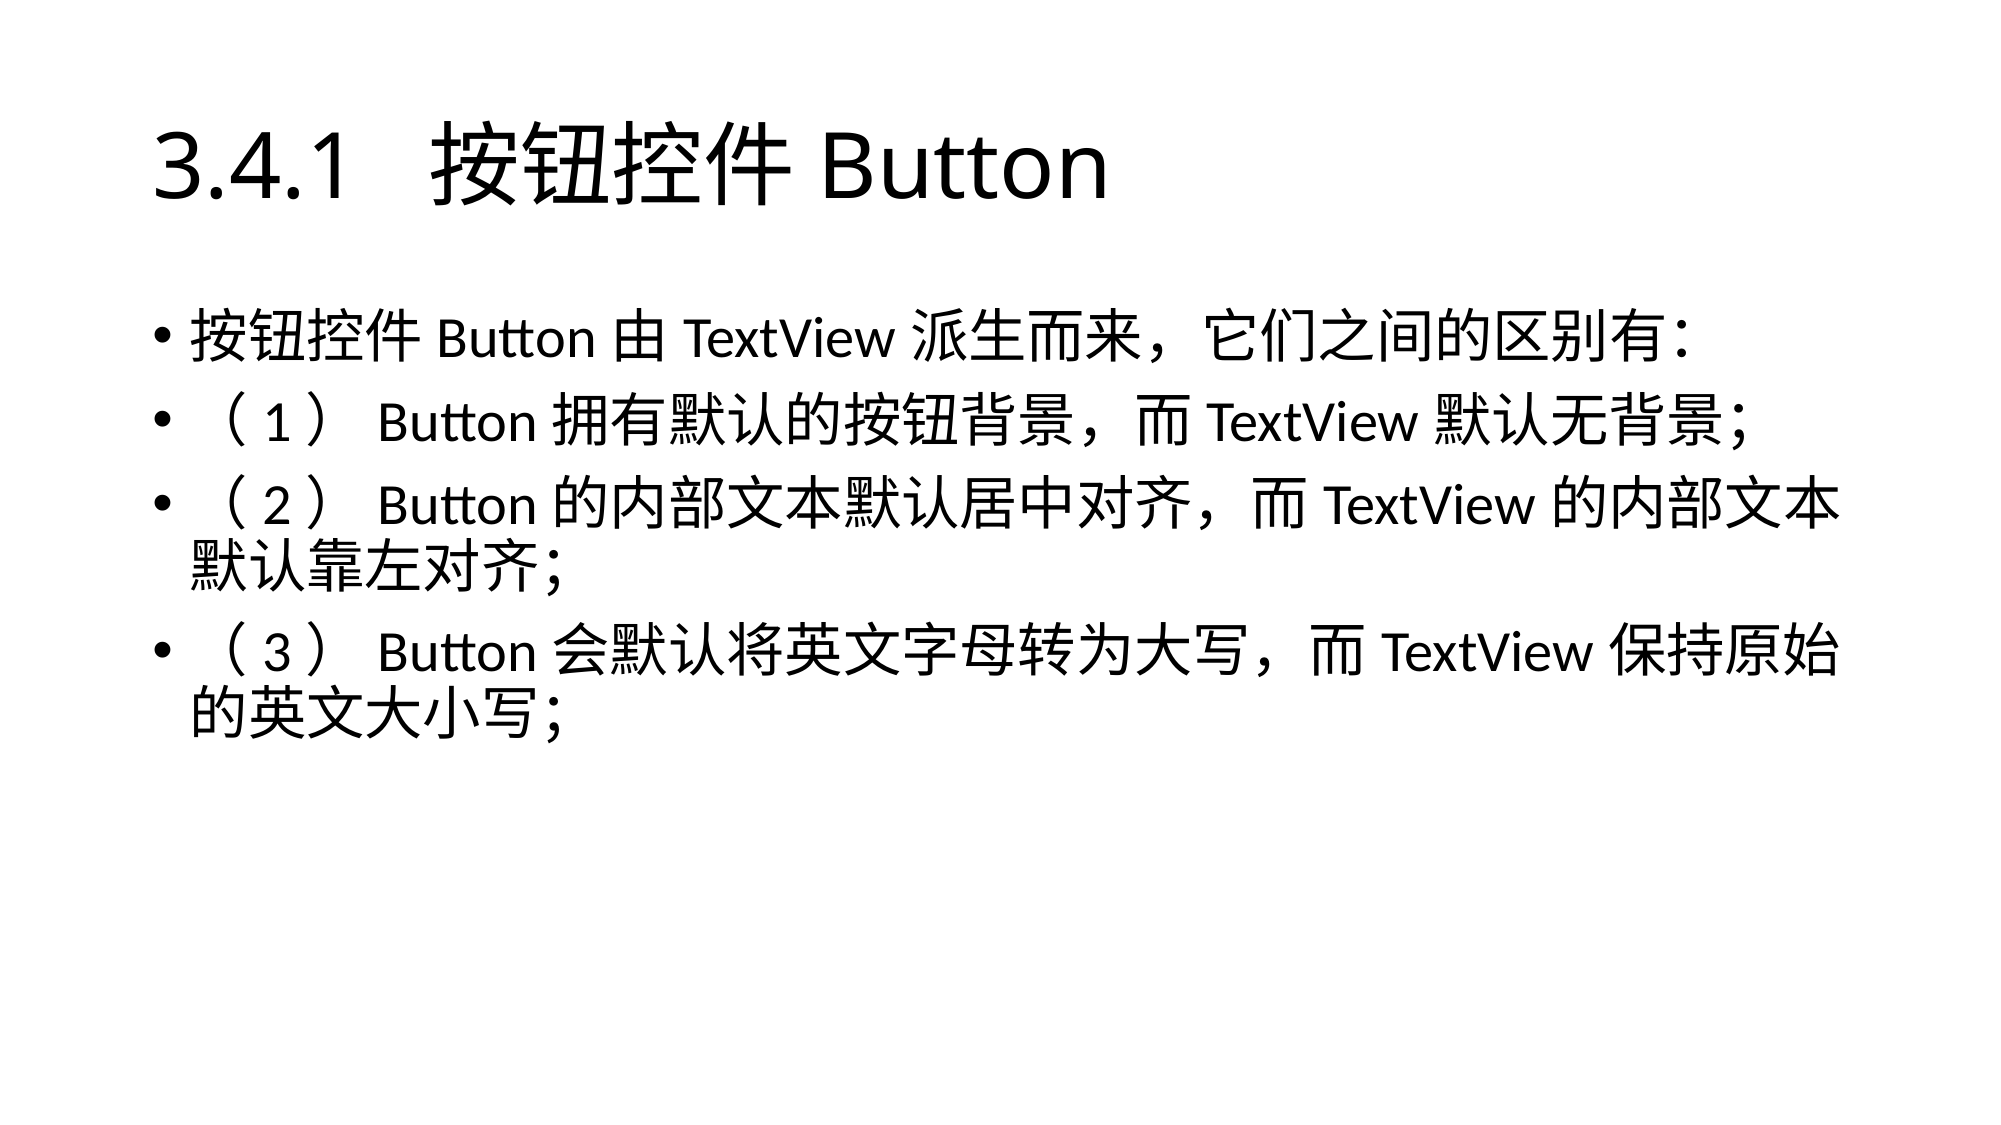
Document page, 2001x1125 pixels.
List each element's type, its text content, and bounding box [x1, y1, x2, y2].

title 3.4.1 按钮控件Button [137, 59, 1863, 278]
list 按钮控件Button由TextView派生而来，它们之间的区别有： （1）Button拥有默认的按钮背景，而TextView默认无背景； （2）Button的内部文本默认居中对齐，而TextView的内部文本默认靠左对齐； （3）Button会默认将英文字母转为大写，而TextView保持原始的英文大小写； [137, 299, 1863, 1014]
